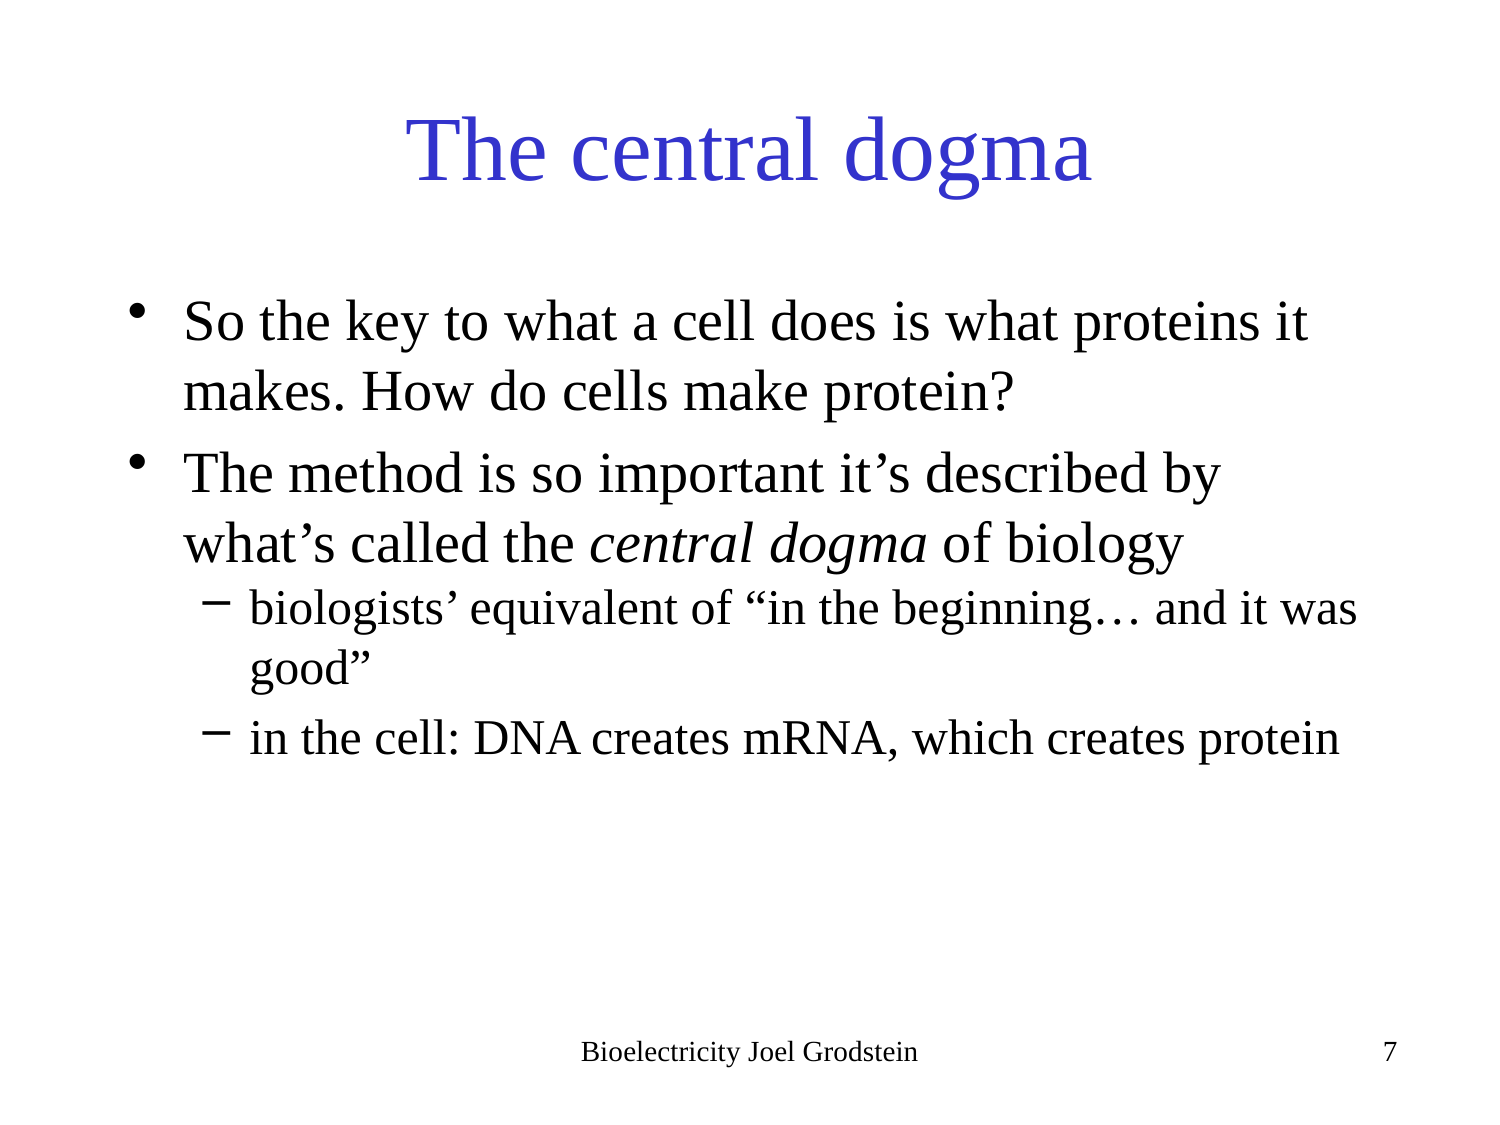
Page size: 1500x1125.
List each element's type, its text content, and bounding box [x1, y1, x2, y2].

title The central dogma [112, 50, 1388, 238]
list So the key to what a cell does is what proteins it makes. How do cells make protein? The method is so important it’s described by what’s called the central dogma of biology biologists’ equivalent of “in the beginning… and it was good” in the cell: DNA creates mRNA, which creates protein [112, 275, 1388, 1000]
footer Bioelectricity Joel Grodstein [512, 1024, 988, 1101]
